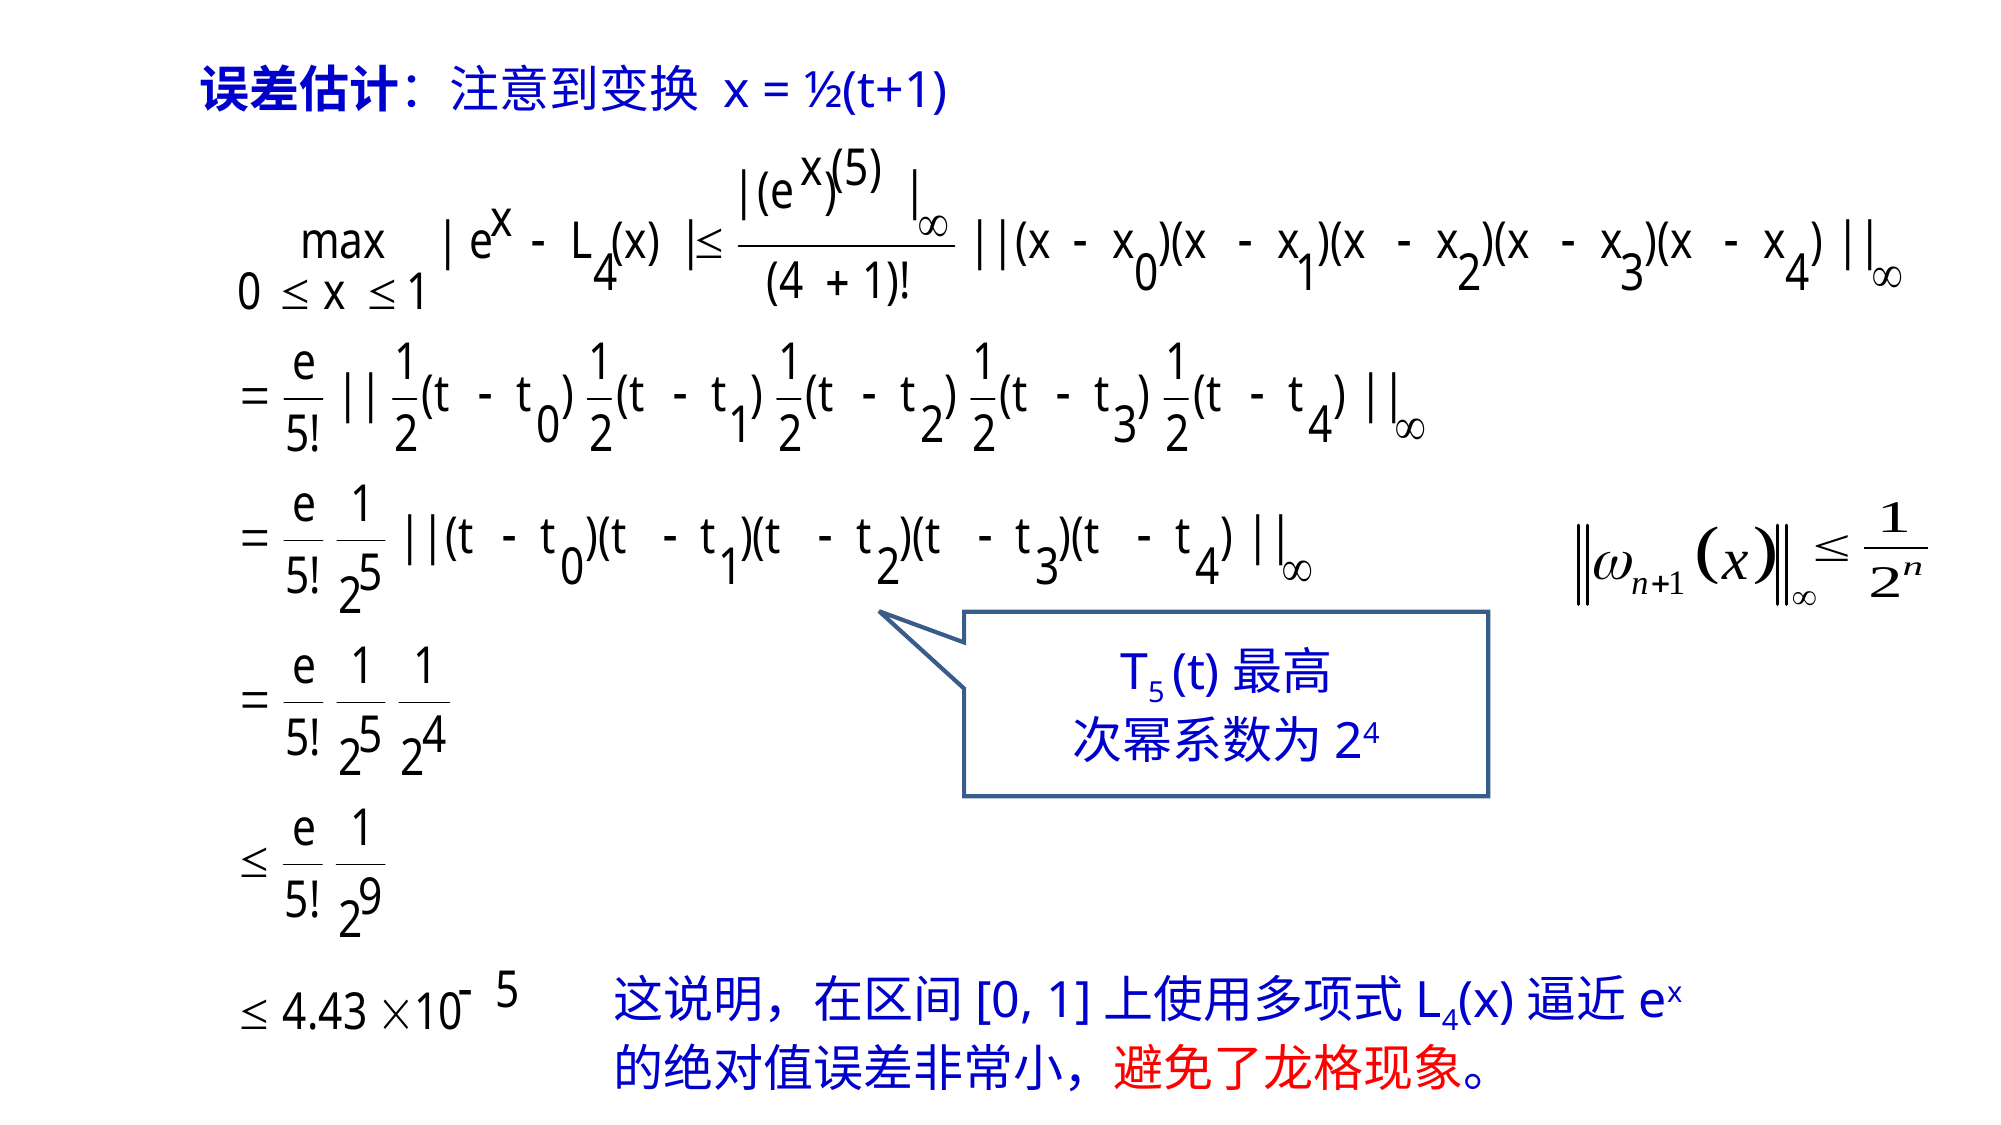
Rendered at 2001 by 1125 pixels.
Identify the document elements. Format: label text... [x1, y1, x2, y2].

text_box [231, 129, 1909, 1042]
text_box 这说明，在区间[0, 1]上使用多项式L4(x)逼近ex 的绝对值误差非常小，避免了龙格现象。 [598, 1051, 1758, 1104]
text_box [1566, 492, 1931, 620]
text_box 误差估计：注意到变换 x = ½(t+1) [185, 49, 1417, 125]
